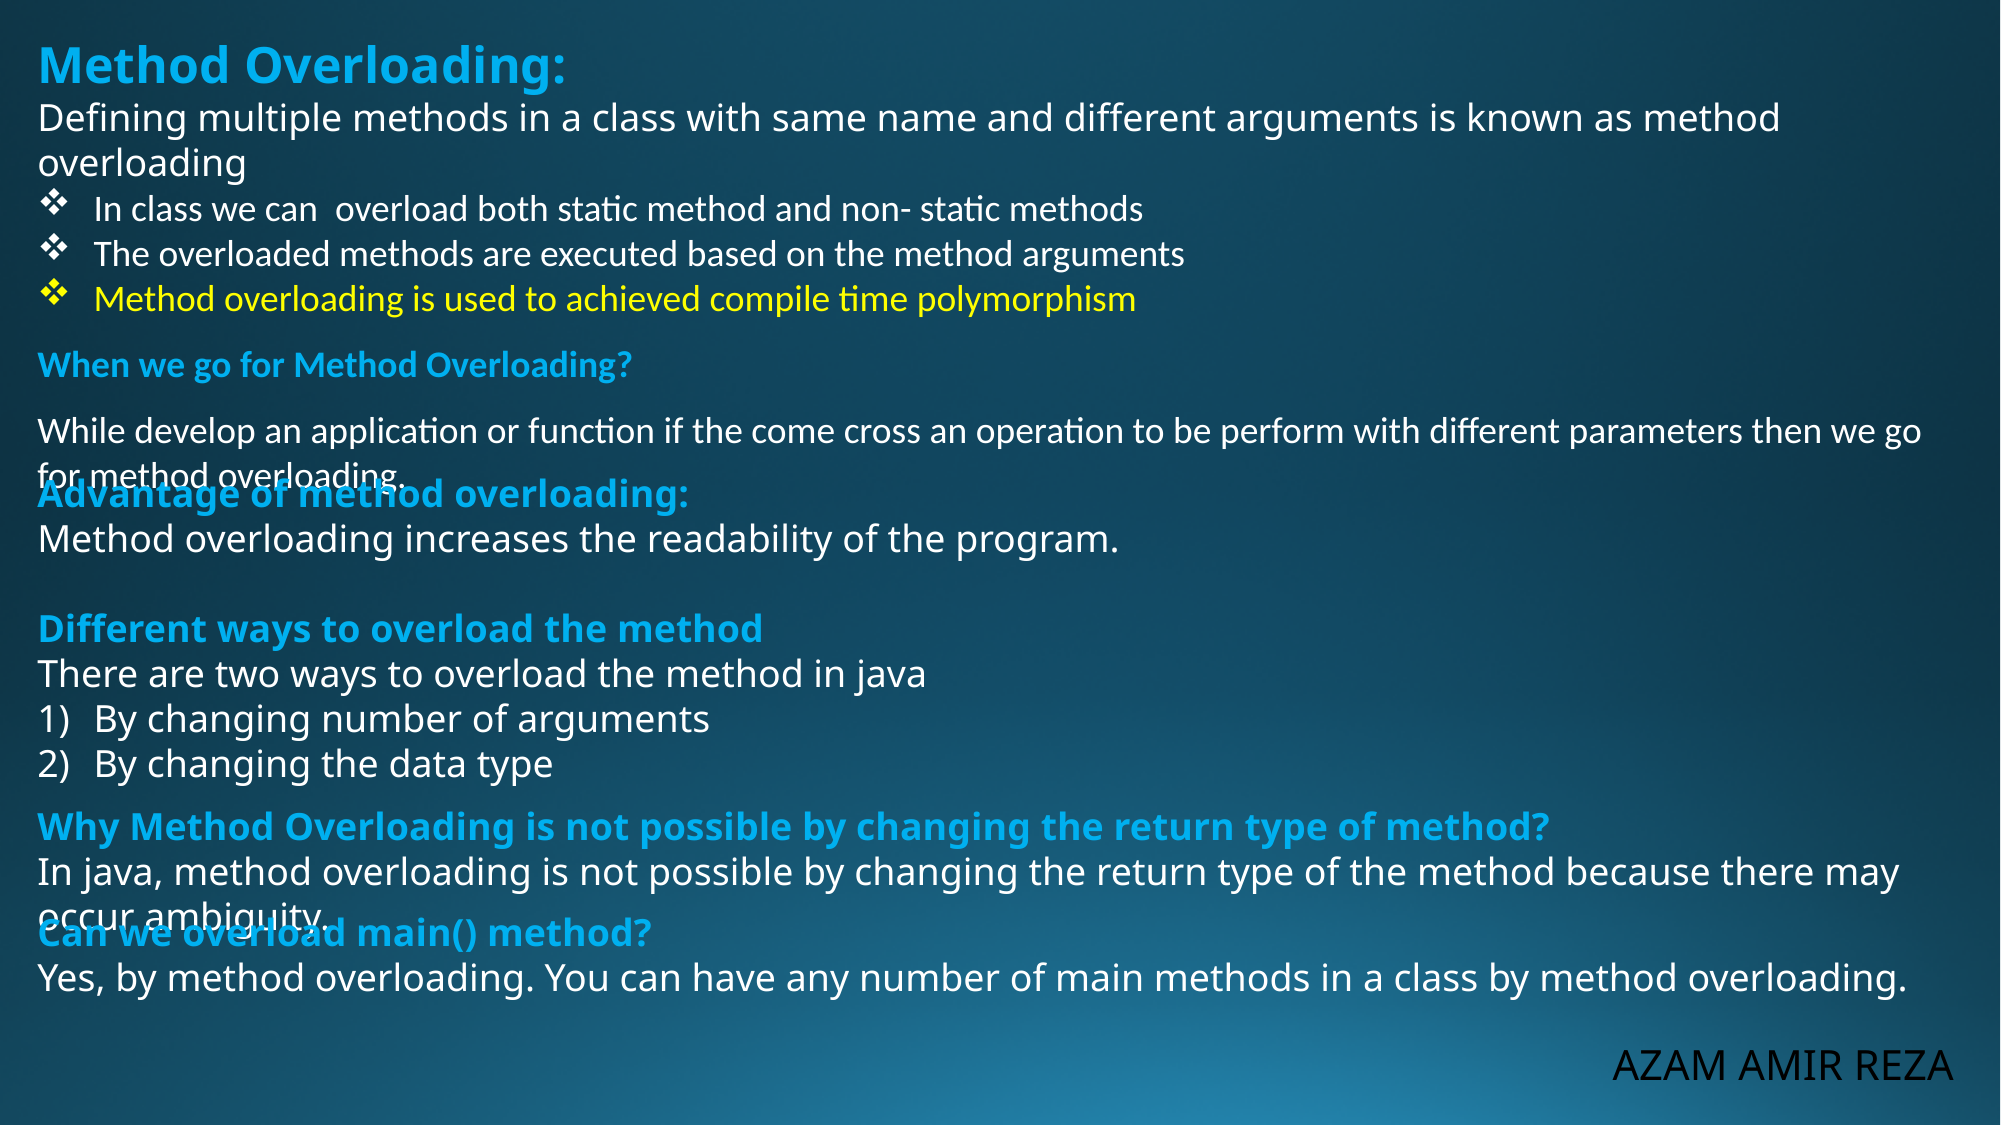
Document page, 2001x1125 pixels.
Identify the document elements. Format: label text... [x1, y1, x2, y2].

footer AZAM AMIR REZA [1589, 1033, 1977, 1094]
text_box Advantage of method overloading: Method overloading increases the readability of the program. Different ways to overload the method There are two ways to overload the method in java By changing number of arguments By changing the data type [22, 462, 1977, 793]
text_box Can we overload main() method? Yes, by method overloading. You can have any number of main methods in a class by method overloading. [22, 901, 1977, 1007]
text_box Method Overloading: Defining multiple methods in a class with same name and different arguments is known as method overloading In class we can overload both static method and non- static methods The overloaded methods are executed based on the method arguments Method overloading is used to achieved compile time polymorphism When we go for Method Overloading? While develop an application or function if the come cross an operation to be perform with different parameters then we go for method overloading. [22, 26, 1977, 462]
picture [0, 0, 2001, 1125]
text_box Why Method Overloading is not possible by changing the return type of method? In java, method overloading is not possible by changing the return type of the method because there may occur ambiguity. [22, 795, 1977, 901]
